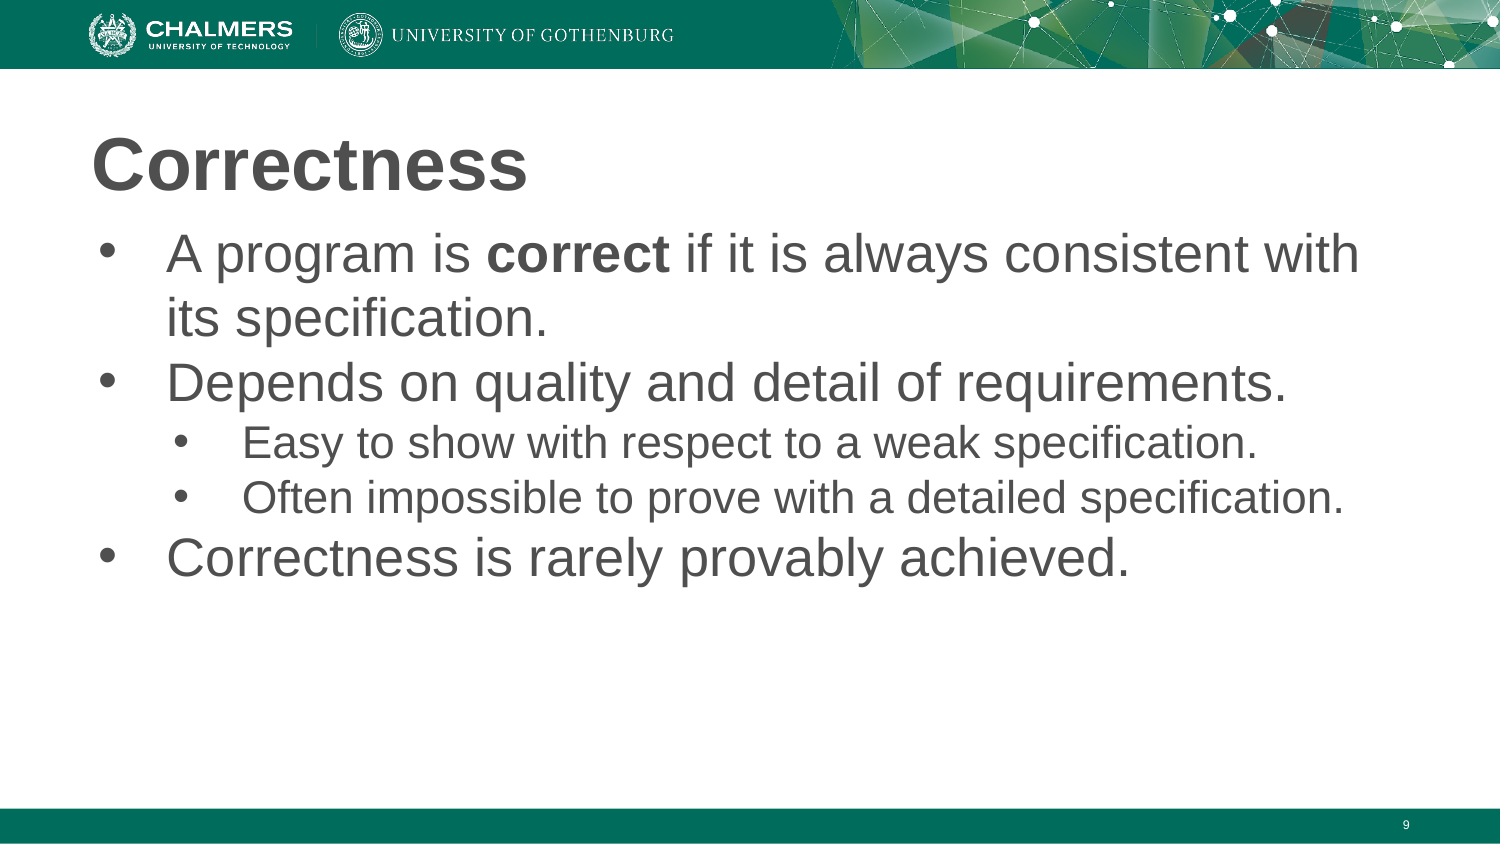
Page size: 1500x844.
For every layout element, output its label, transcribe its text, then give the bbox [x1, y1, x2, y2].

slide_number ‹#› [1074, 809, 1425, 844]
picture [64, 0, 696, 85]
list A program is correct if it is always consistent with its specification. Depends on quality and detail of requirements. Easy to show with respect to a weak specification. Often impossible to prove with a detailed specification. Correctness is rarely provably achieved. [76, 210, 1425, 782]
title Correctness [76, 100, 1425, 210]
picture [759, 0, 1500, 68]
